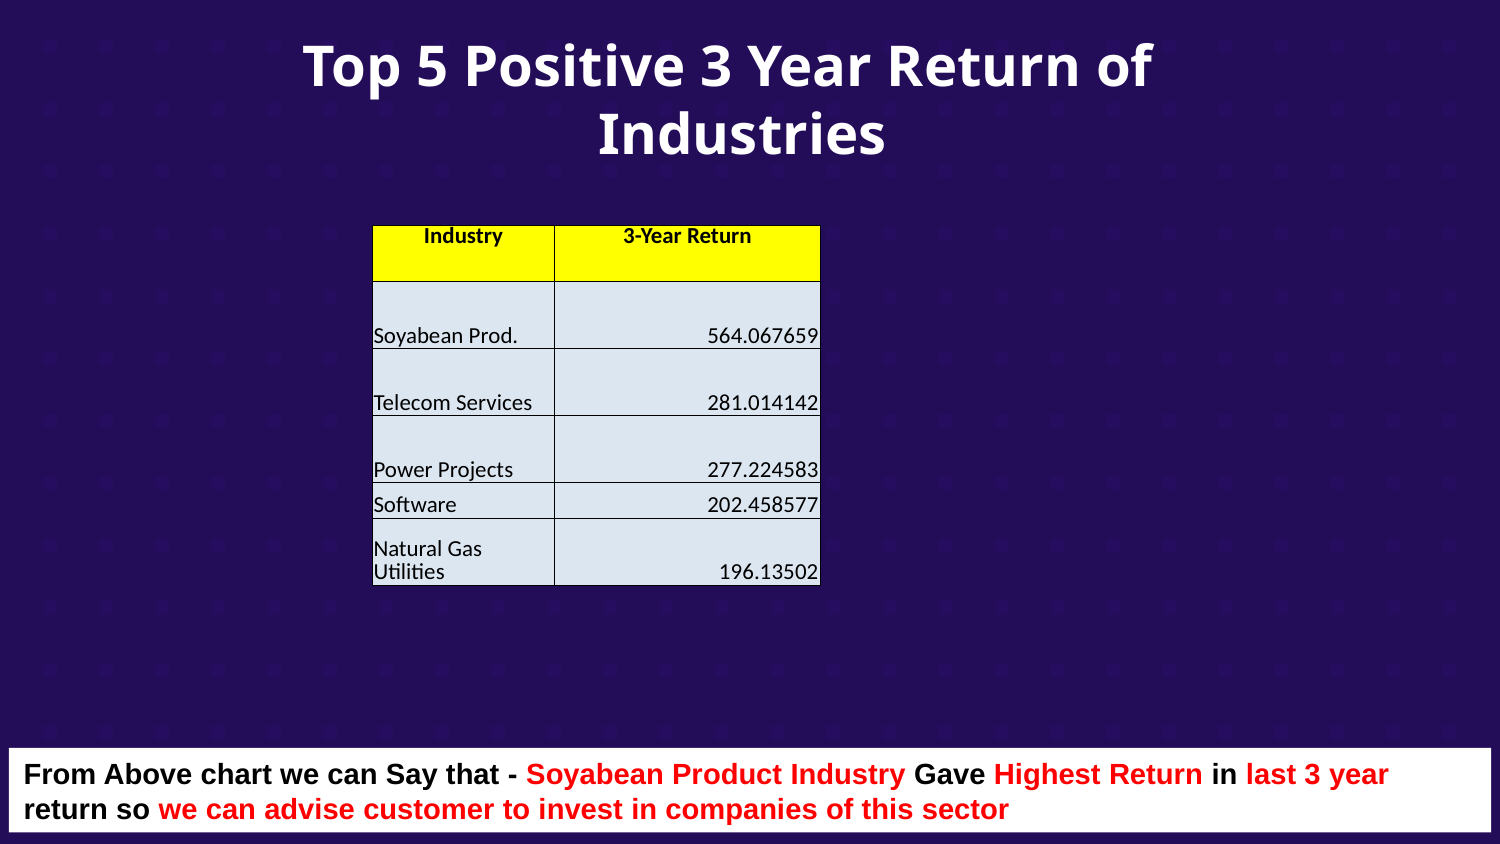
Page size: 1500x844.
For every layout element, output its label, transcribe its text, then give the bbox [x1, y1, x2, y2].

table_cell Software [373, 483, 554, 518]
table_cell 202.458577 [555, 483, 820, 518]
table_cell Telecom Services [373, 349, 554, 415]
table_cell 281.014142 [555, 349, 820, 415]
table_header 3-Year Return [555, 226, 820, 281]
title Top 5 Positive 3 Year Return of Industries [75, 33, 1425, 163]
table_cell Soyabean Prod. [373, 282, 554, 348]
text_box From Above chart we can Say that - Soyabean Product Industry Gave Highest Return in last 3 year return so we can advise customer to invest in companies of this sector [8, 747, 1492, 833]
table_header Industry [373, 226, 554, 281]
table_cell Power Projects [373, 416, 554, 482]
table_cell Natural Gas Utilities [373, 519, 554, 585]
table_cell 196.13502 [555, 519, 820, 585]
table_cell 277.224583 [555, 416, 820, 482]
table_cell 564.067659 [555, 282, 820, 348]
